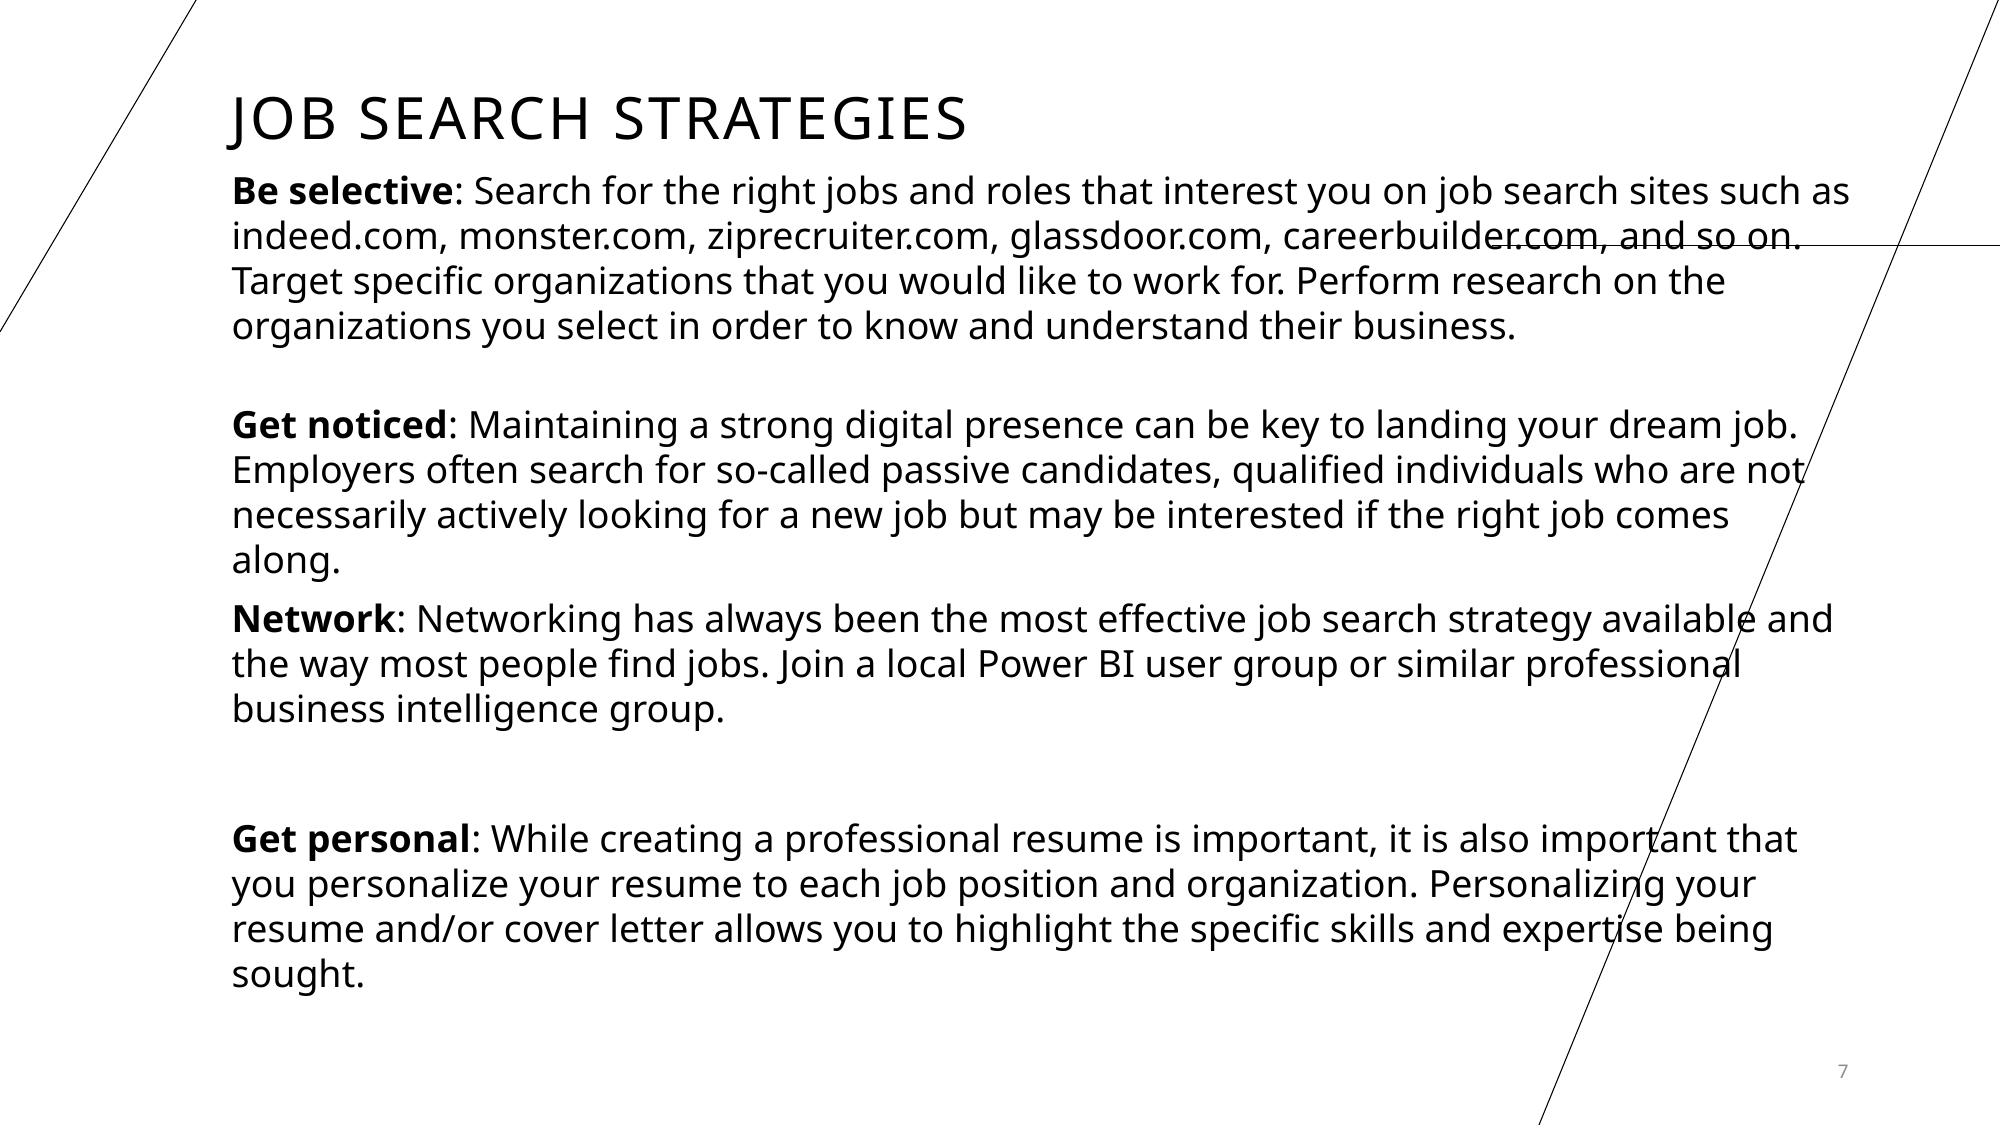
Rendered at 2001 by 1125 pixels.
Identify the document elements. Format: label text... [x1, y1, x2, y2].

text_box Get personal: While creating a professional resume is important, it is also important that you personalize your resume to each job position and organization. Personalizing your resume and/or cover letter allows you to highlight the specific skills and expertise being sought. [216, 807, 1864, 1002]
text_box Be selective: Search for the right jobs and roles that interest you on job search sites such as indeed.com, monster.com, ziprecruiter.com, glassdoor.com, careerbuilder.com, and so on. Target specific organizations that you would like to work for. Perform research on the organizations you select in order to know and understand their business. [216, 159, 1880, 355]
title Job Search Strategies [216, 43, 1961, 160]
text_box Get noticed: Maintaining a strong digital presence can be key to landing your dream job. Employers often search for so-called passive candidates, qualified individuals who are not necessarily actively looking for a new job but may be interested if the right job comes along. [216, 394, 1864, 587]
text_box Network: Networking has always been the most effective job search strategy available and the way most people find jobs. Join a local Power BI user group or similar professional business intelligence group. [216, 587, 1864, 738]
slide_number 7 [1701, 1042, 1864, 1103]
